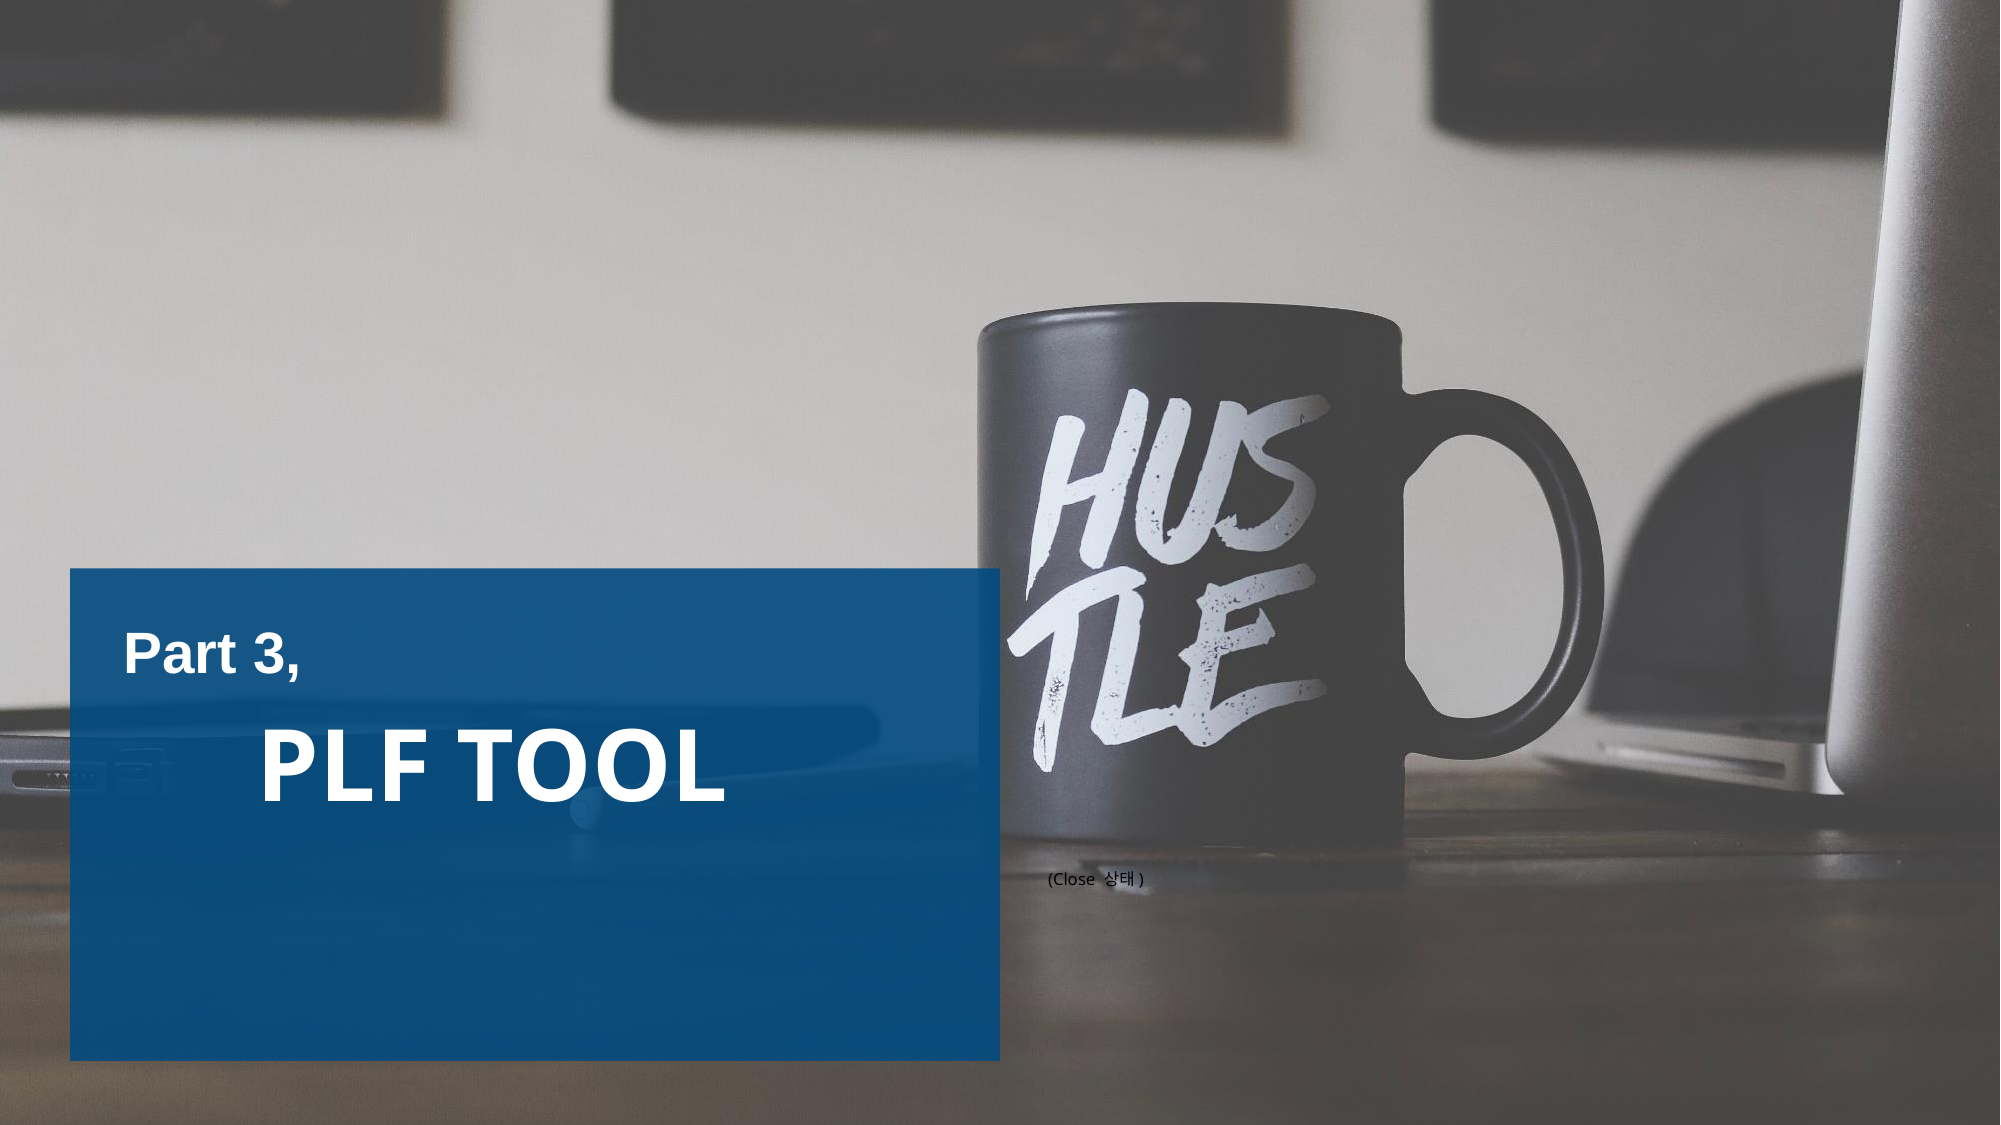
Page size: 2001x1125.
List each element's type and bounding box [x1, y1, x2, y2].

picture [0, 0, 2000, 1125]
text_box [70, 568, 1000, 1061]
